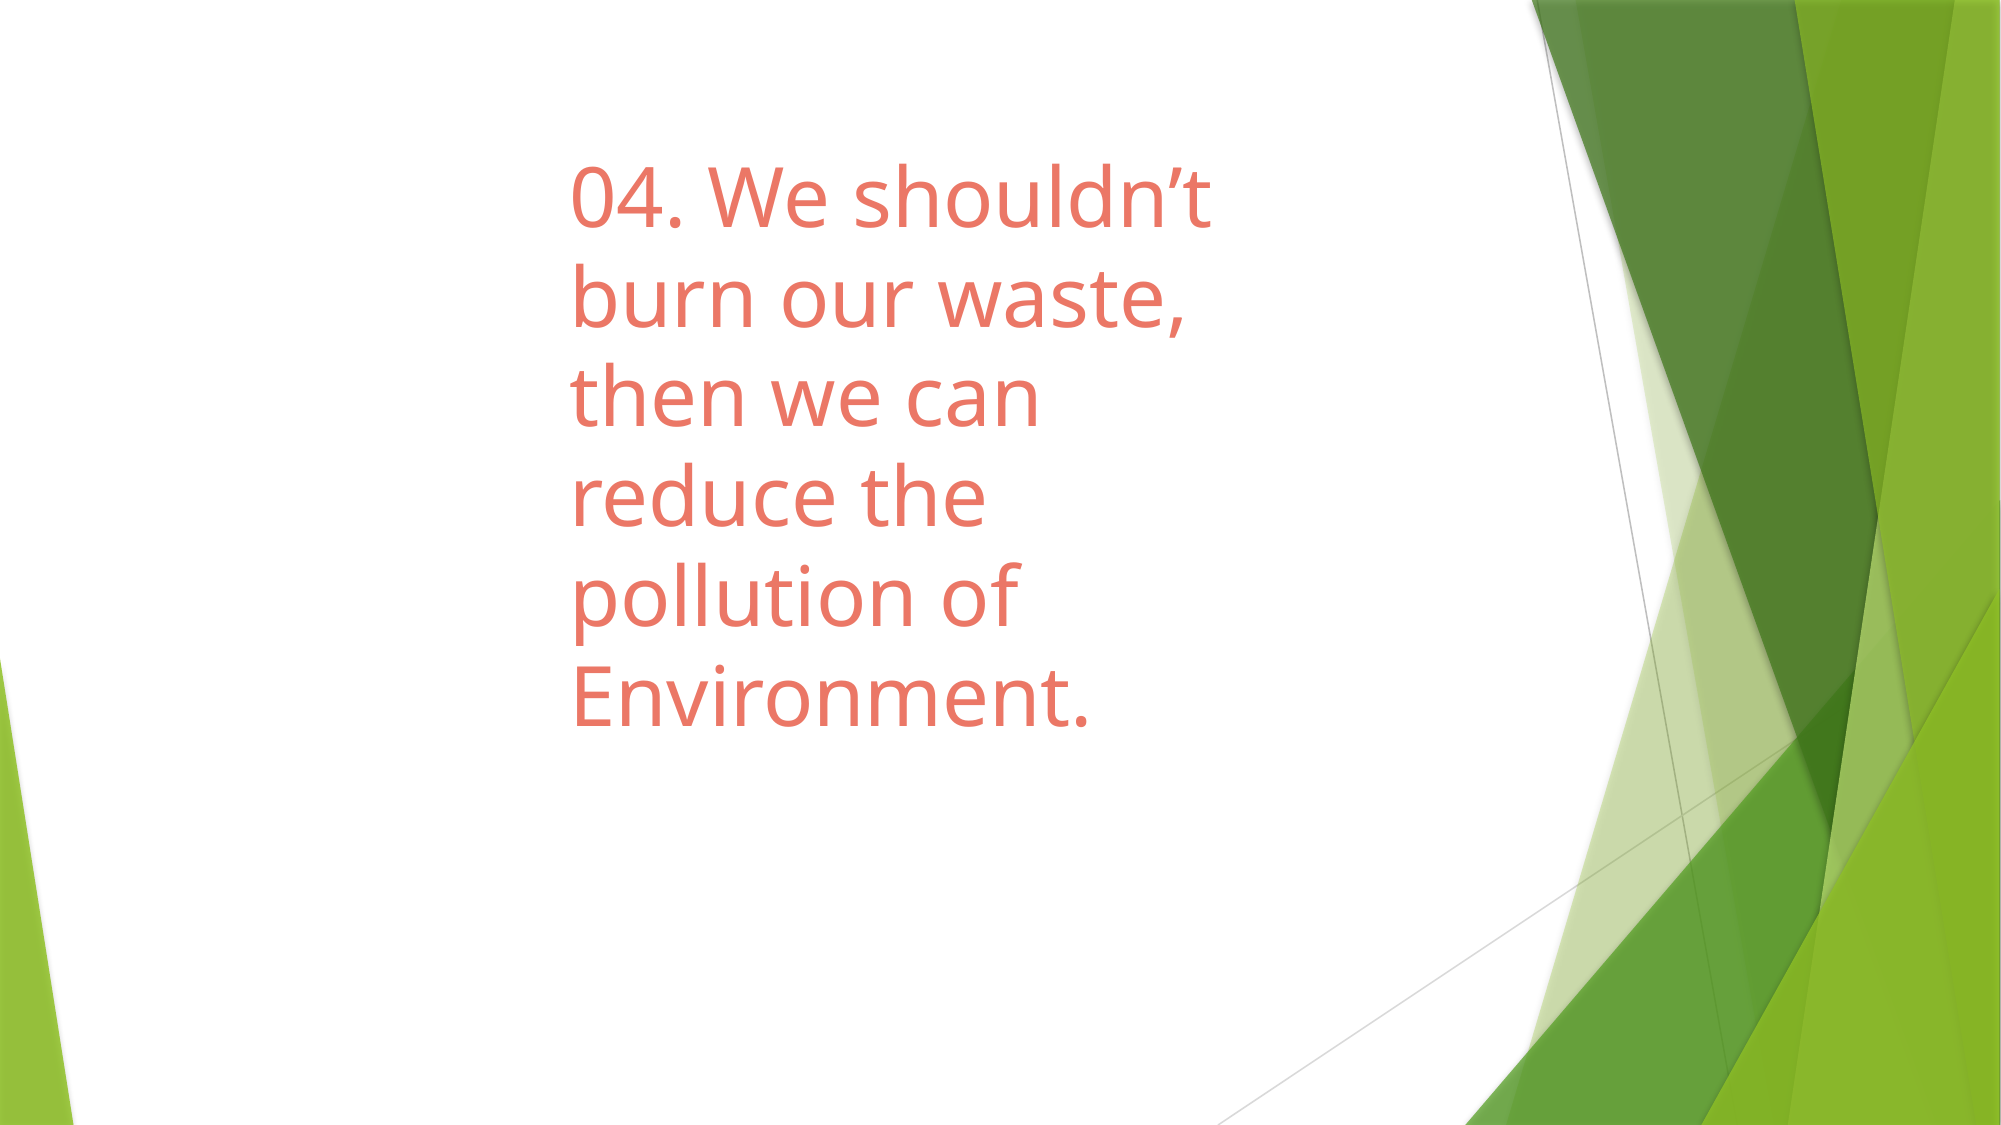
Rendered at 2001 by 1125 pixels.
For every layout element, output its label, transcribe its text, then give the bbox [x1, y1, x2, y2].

text_box 04. We shouldn’t burn our waste, then we can reduce the pollution of Environment. [554, 136, 1275, 751]
